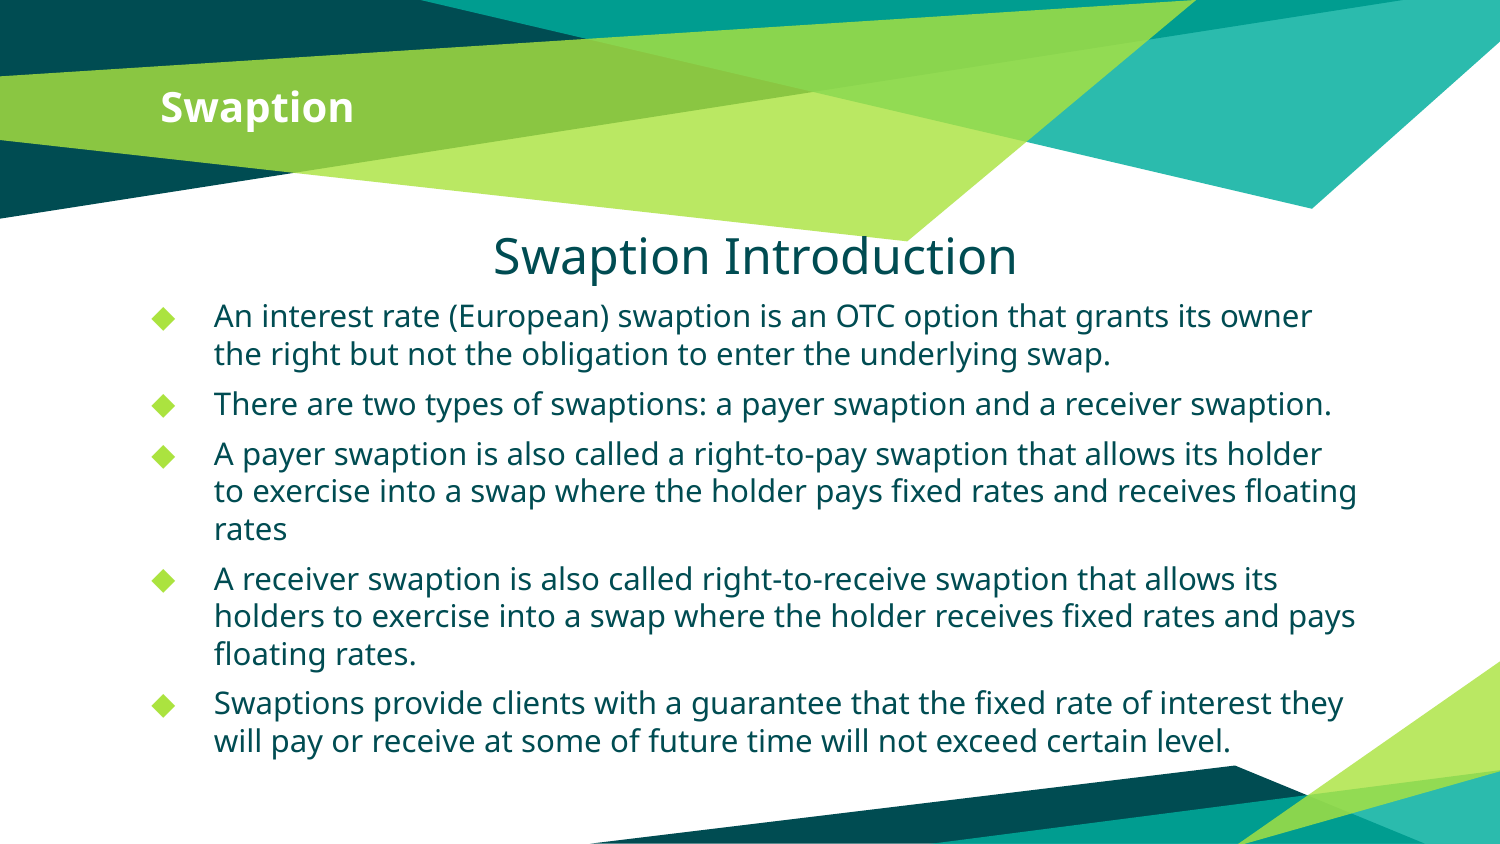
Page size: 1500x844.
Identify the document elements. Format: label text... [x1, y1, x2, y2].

title Swaption [145, 65, 1355, 162]
list Swaption Introduction An interest rate (European) swaption is an OTC option that grants its owner the right but not the obligation to enter the underlying swap. There are two types of swaptions: a payer swaption and a receiver swaption. A payer swaption is also called a right-to-pay swaption that allows its holder to exercise into a swap where the holder pays fixed rates and receives floating rates A receiver swaption is also called right-to-receive swaption that allows its holders to exercise into a swap where the holder receives fixed rates and pays floating rates. Swaptions provide clients with a guarantee that the fixed rate of interest they will pay or receive at some of future time will not exceed certain level. [123, 209, 1376, 788]
